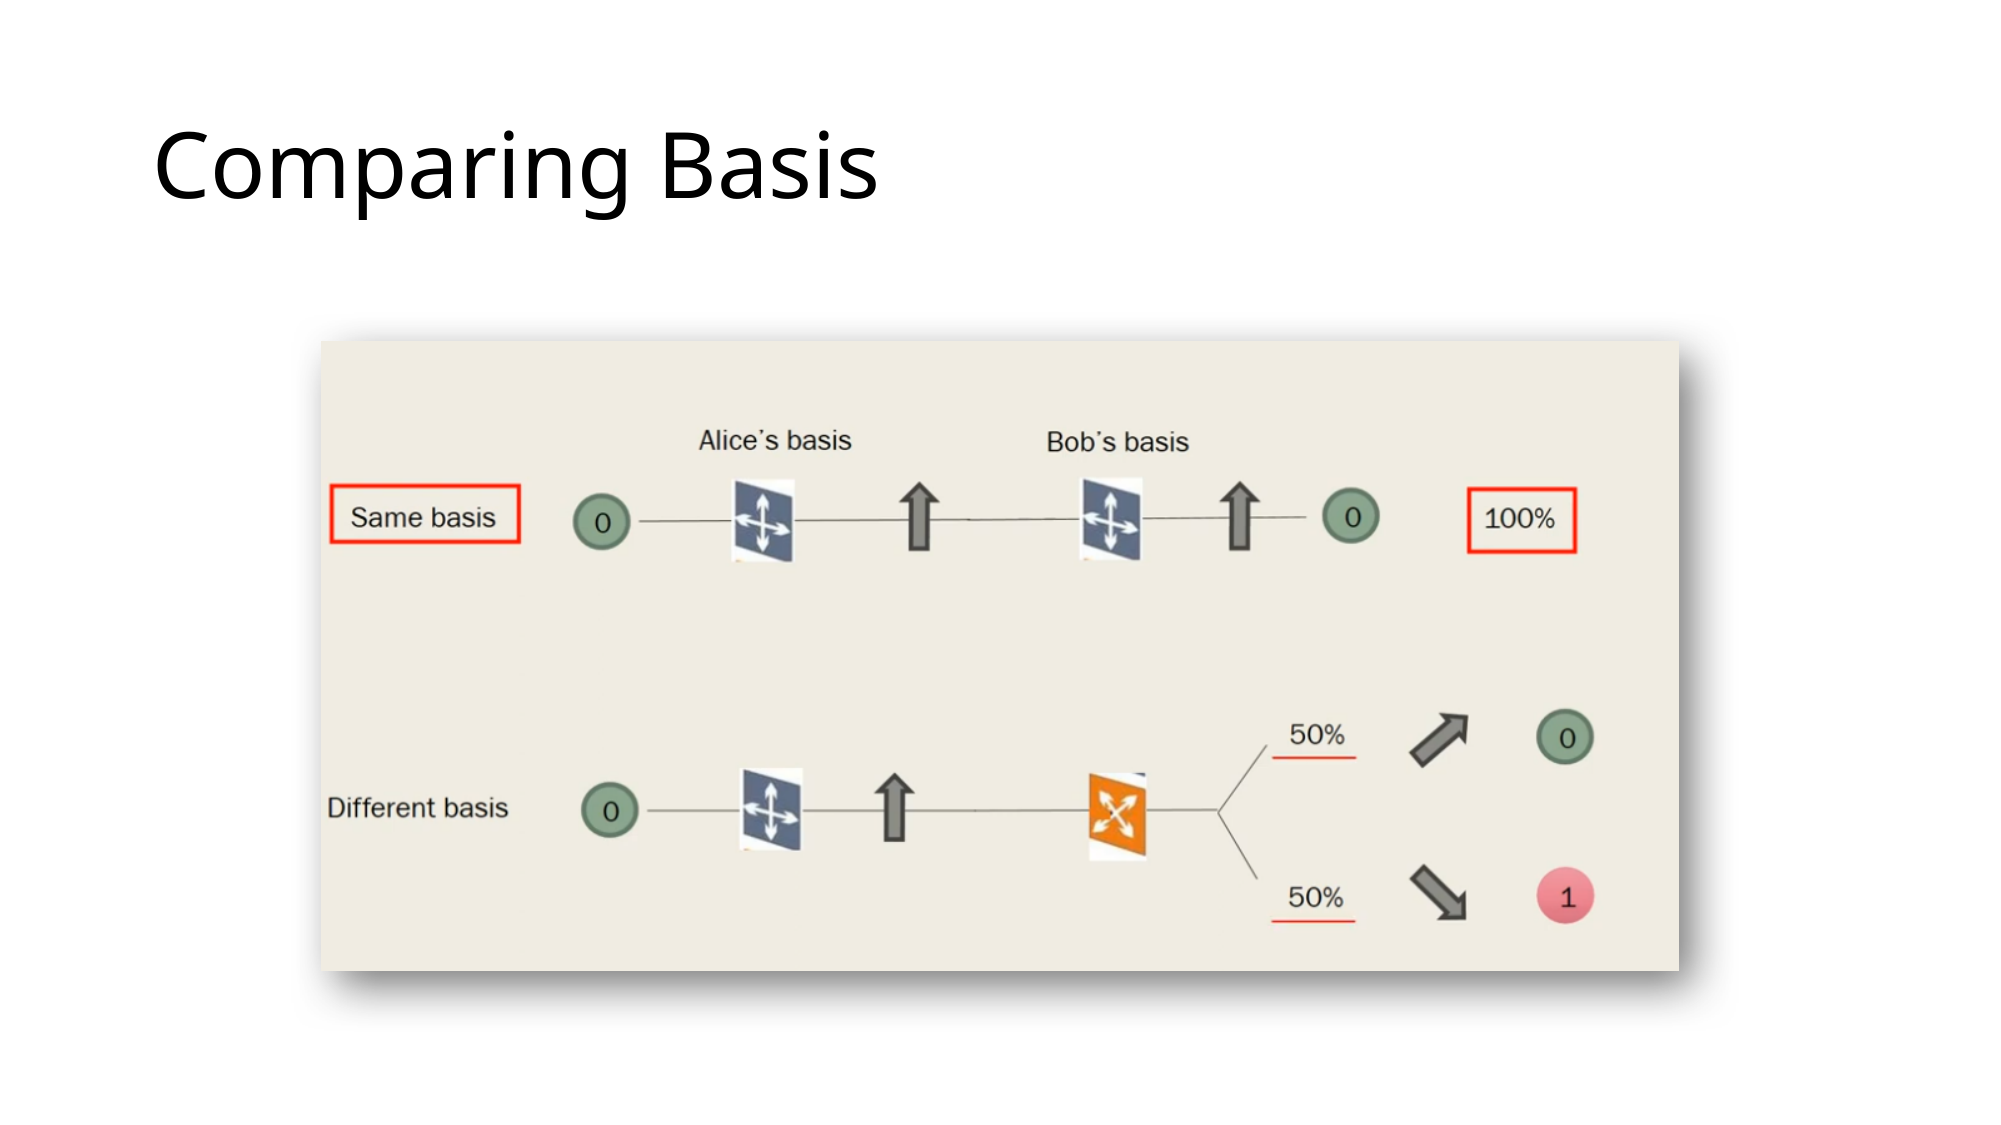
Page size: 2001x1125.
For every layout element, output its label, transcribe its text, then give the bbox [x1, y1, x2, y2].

title Comparing Basis [137, 59, 1863, 278]
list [320, 341, 1680, 972]
